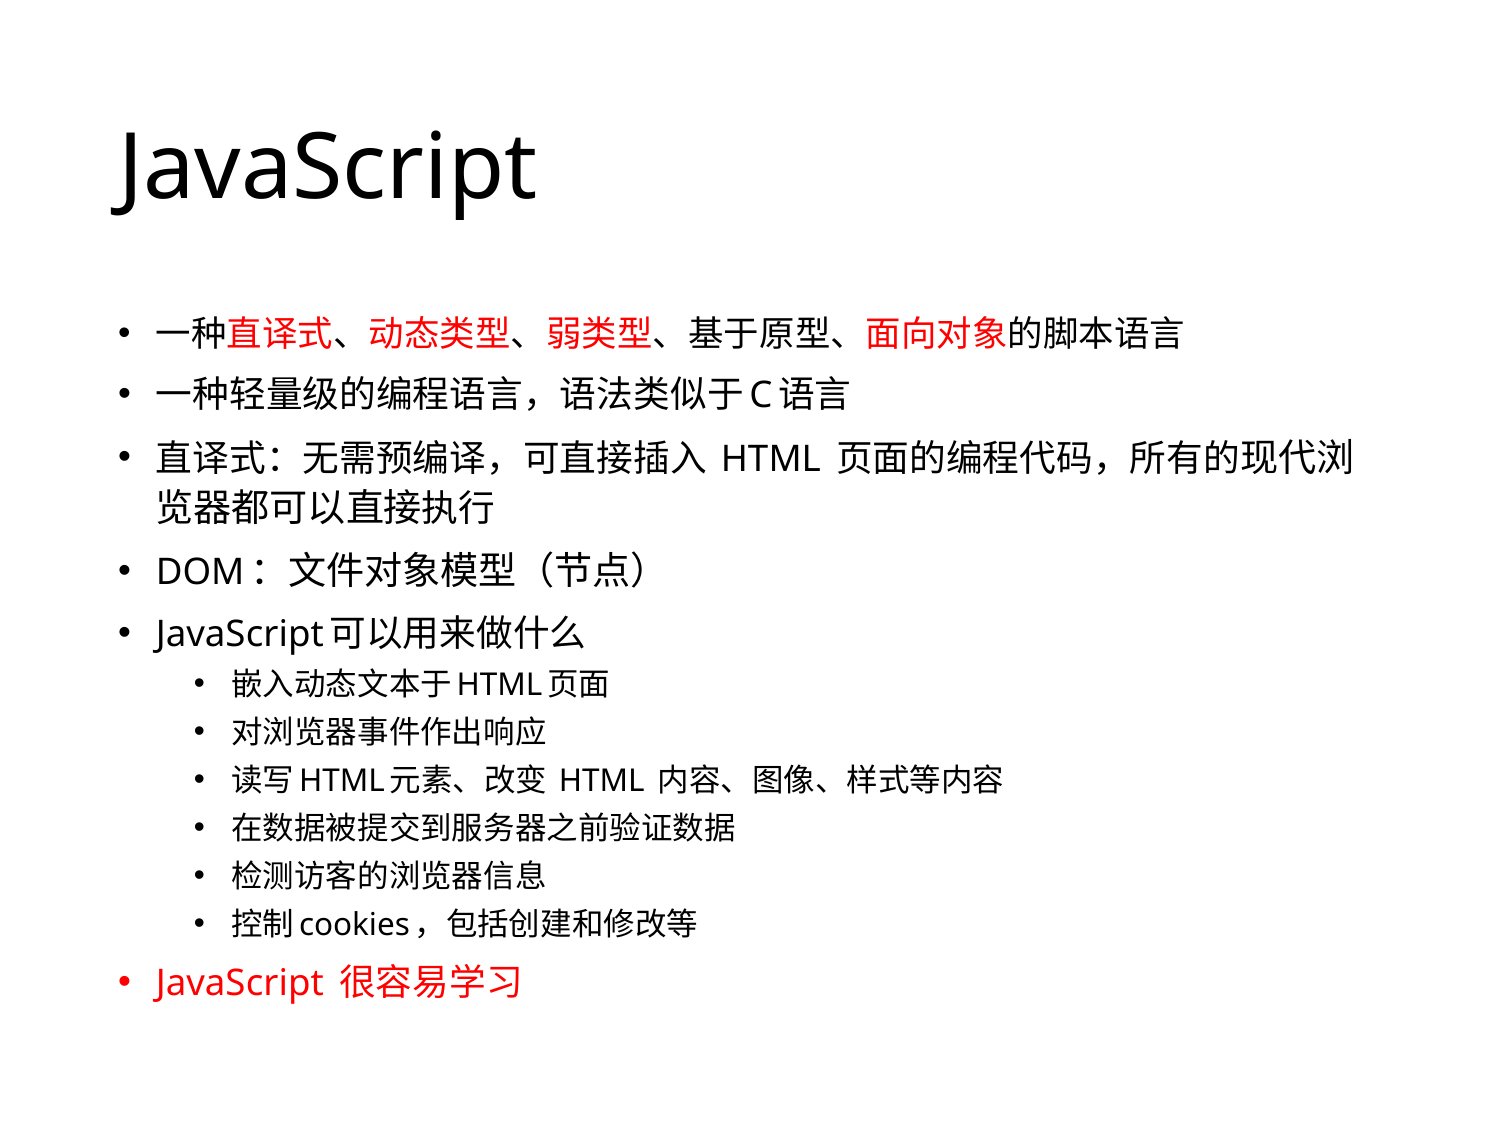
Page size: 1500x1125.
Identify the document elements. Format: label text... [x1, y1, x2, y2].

list 一种直译式、动态类型、弱类型、基于原型、面向对象的脚本语言 一种轻量级的编程语言，语法类似于C语言 直译式：无需预编译，可直接插入 HTML 页面的编程代码，所有的现代浏览器都可以直接执行 DOM：文件对象模型（节点） JavaScript可以用来做什么 嵌入动态文本于HTML页面 对浏览器事件作出响应 读写HTML元素、改变 HTML 内容、图像、样式等内容 在数据被提交到服务器之前验证数据 检测访客的浏览器信息 控制cookies，包括创建和修改等 JavaScript 很容易学习 [103, 299, 1397, 1014]
title JavaScript [103, 59, 1397, 278]
